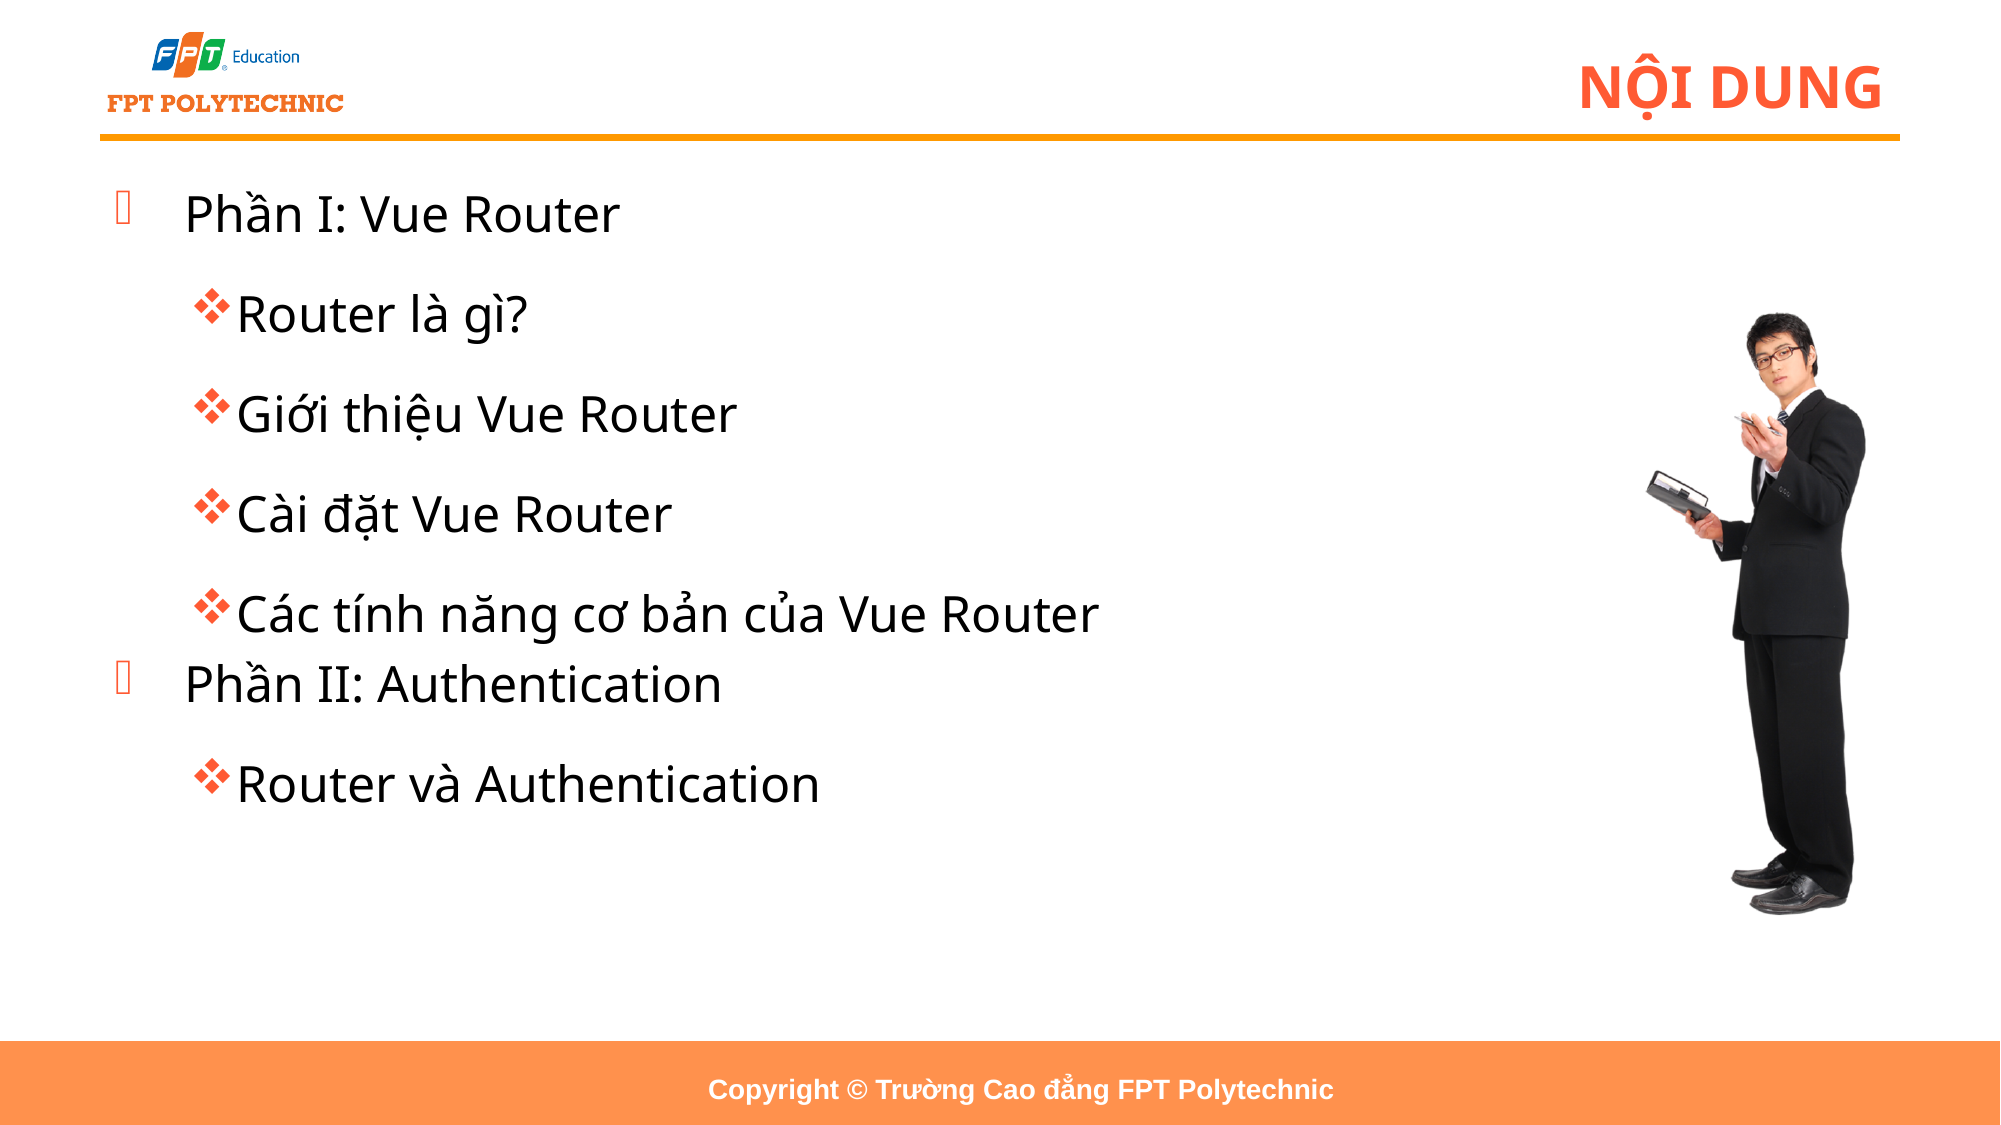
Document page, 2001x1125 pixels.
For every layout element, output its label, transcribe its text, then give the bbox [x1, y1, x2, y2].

title NỘI DUNG [450, 45, 1900, 125]
picture [99, 20, 352, 131]
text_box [0, 1040, 2000, 1125]
list Phần I: Vue Router Router là gì? Giới thiệu Vue Router Cài đặt Vue Router Các tính năng cơ bản của Vue Router Phần II: Authentication Router và Authentication [99, 174, 1900, 1038]
picture [1624, 312, 1890, 926]
